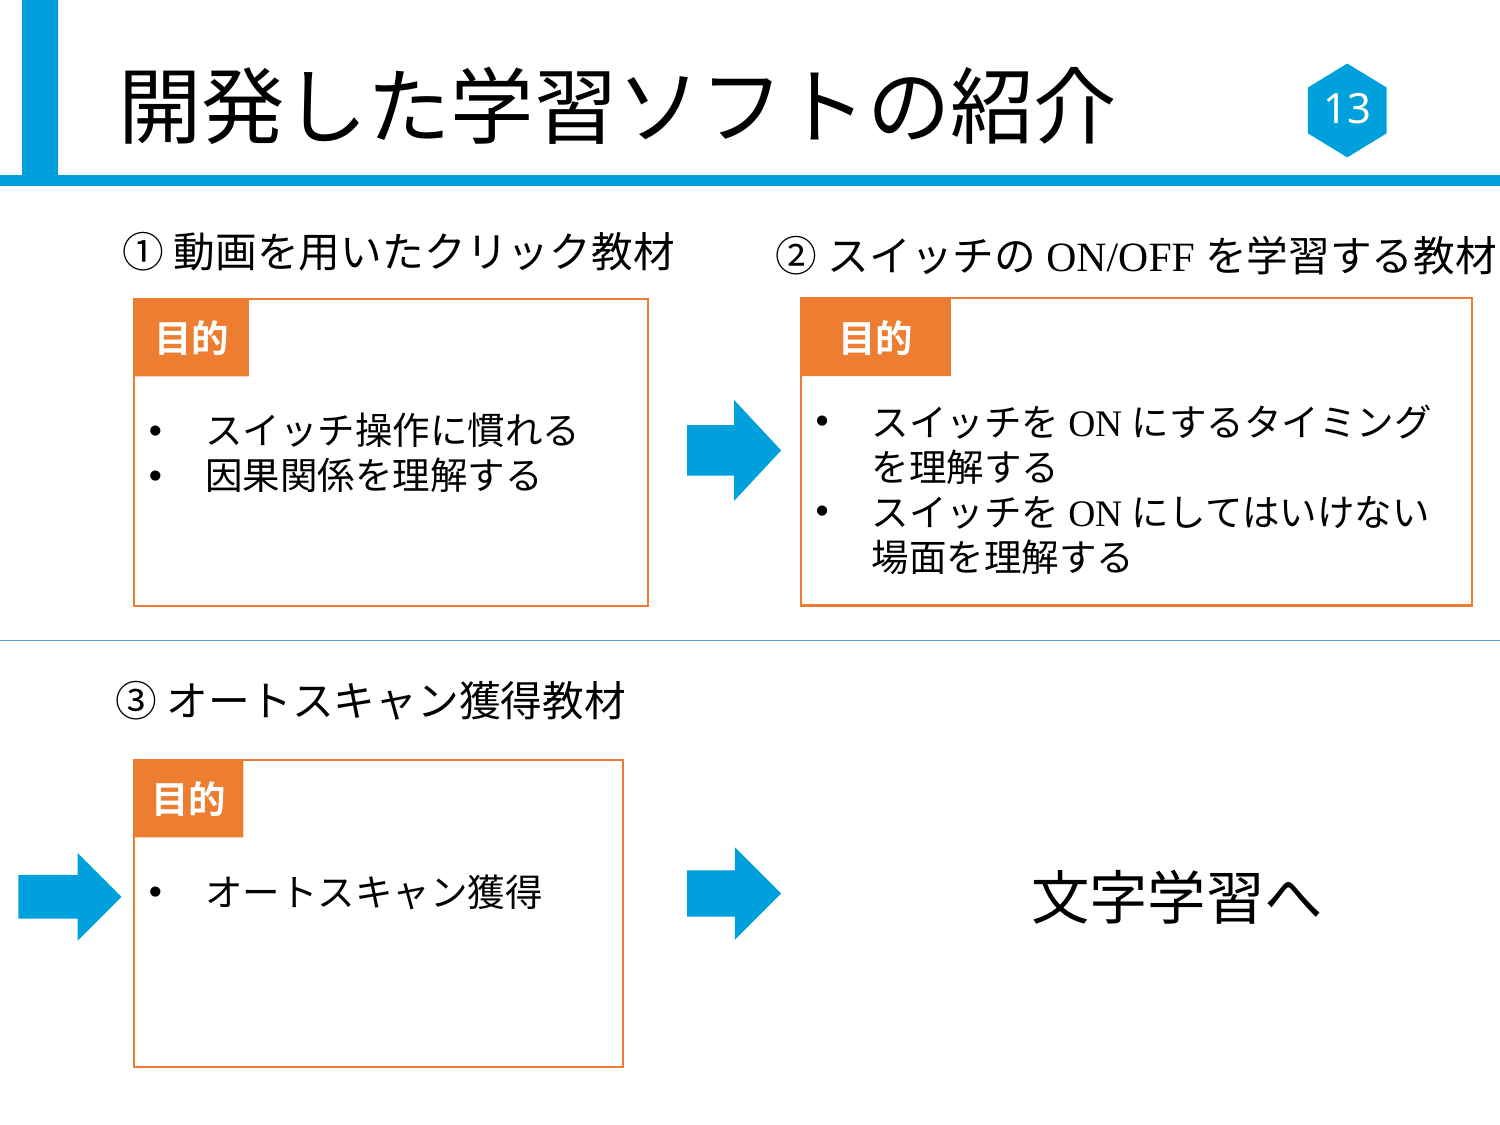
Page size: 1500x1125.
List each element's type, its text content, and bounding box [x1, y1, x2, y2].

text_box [134, 298, 649, 606]
text_box [686, 844, 783, 943]
text_box [686, 397, 783, 504]
text_box ②スイッチのON/OFFを学習する教材 [760, 221, 1500, 287]
text_box 文字学習へ [1016, 854, 1338, 939]
text_box ①動画を用いたクリック教材 [107, 218, 690, 284]
text_box ③オートスキャン獲得教材 [100, 667, 641, 733]
text_box [17, 850, 123, 944]
title 開発した学習ソフトの紹介 [103, 40, 1397, 181]
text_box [800, 298, 1472, 606]
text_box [134, 759, 623, 1067]
slide_number 13 [1286, 80, 1408, 141]
